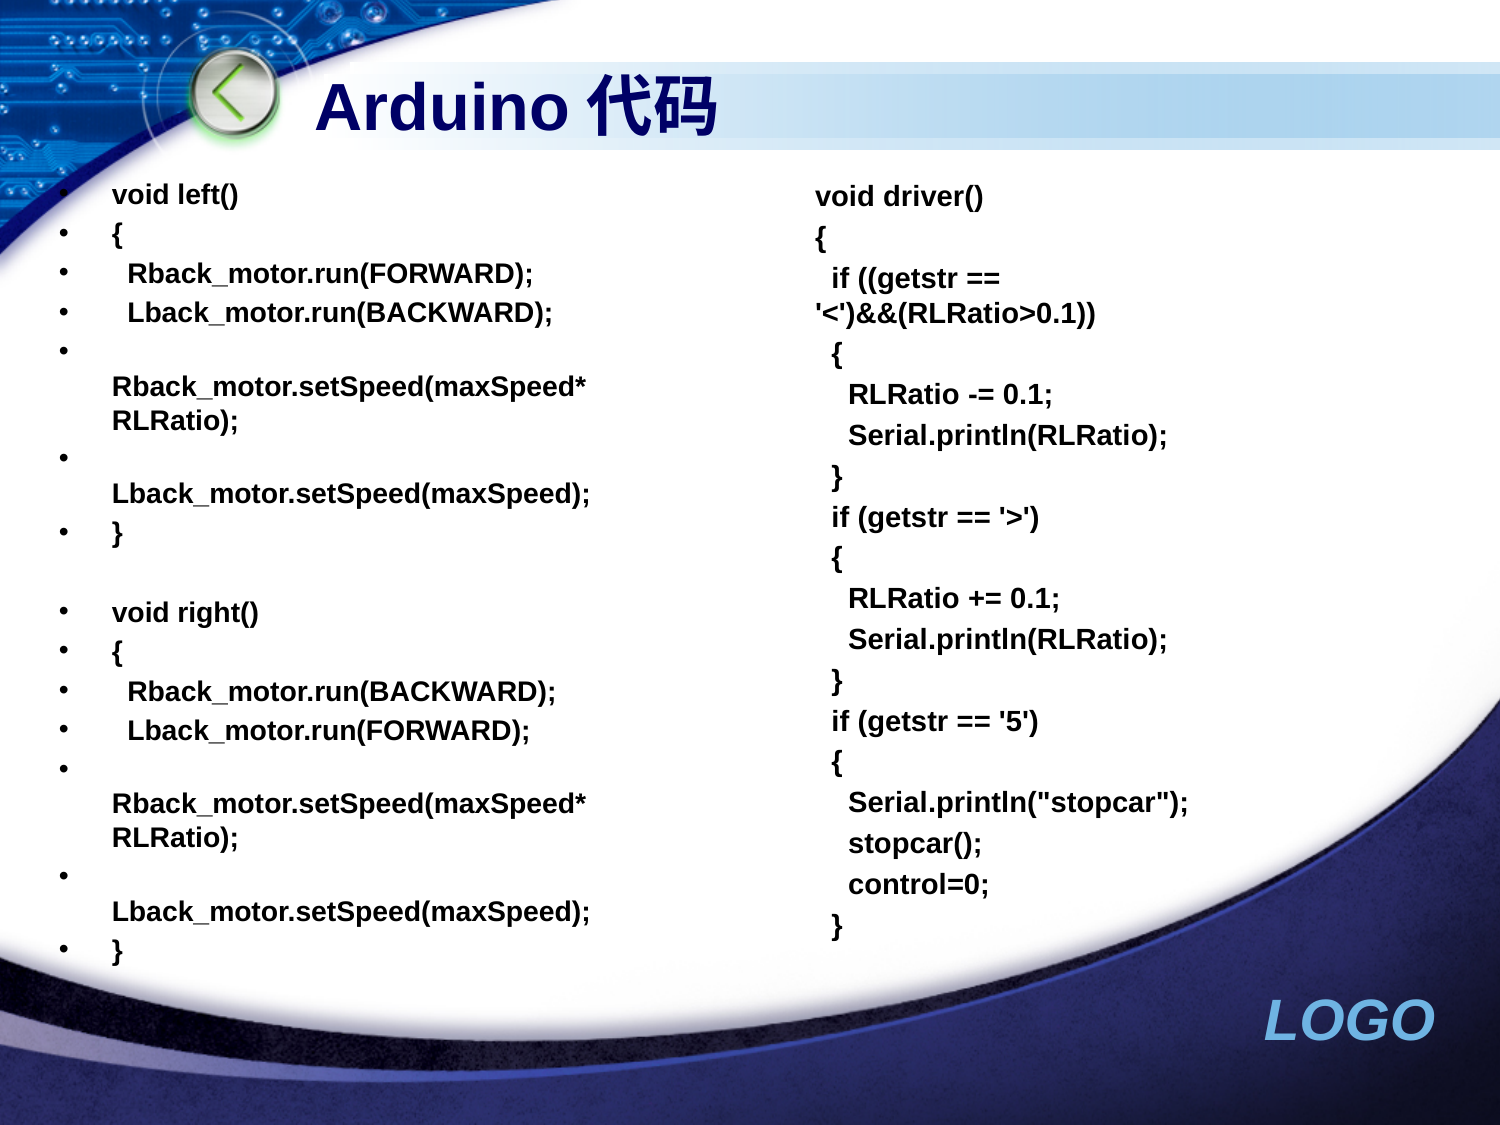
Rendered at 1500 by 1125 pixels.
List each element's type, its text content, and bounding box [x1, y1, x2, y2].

text_box void driver() { if ((getstr == '<')&&(RLRatio>0.1)) { RLRatio -= 0.1; Serial.println(RLRatio); } if (getstr == '>') { RLRatio += 0.1; Serial.println(RLRatio); } if (getstr == '5') { Serial.println("stopcar"); stopcar(); control=0; } [800, 169, 1279, 990]
picture [0, 0, 1500, 1125]
title Arduino代码 [299, 57, 1438, 151]
text_box void left() { Rback_motor.run(FORWARD); Lback_motor.run(BACKWARD); Rback_motor.setSpeed(maxSpeed*RLRatio); Lback_motor.setSpeed(maxSpeed); } void right() { Rback_motor.run(BACKWARD); Lback_motor.run(FORWARD); Rback_motor.setSpeed(maxSpeed*RLRatio); Lback_motor.setSpeed(maxSpeed); } [43, 168, 611, 975]
